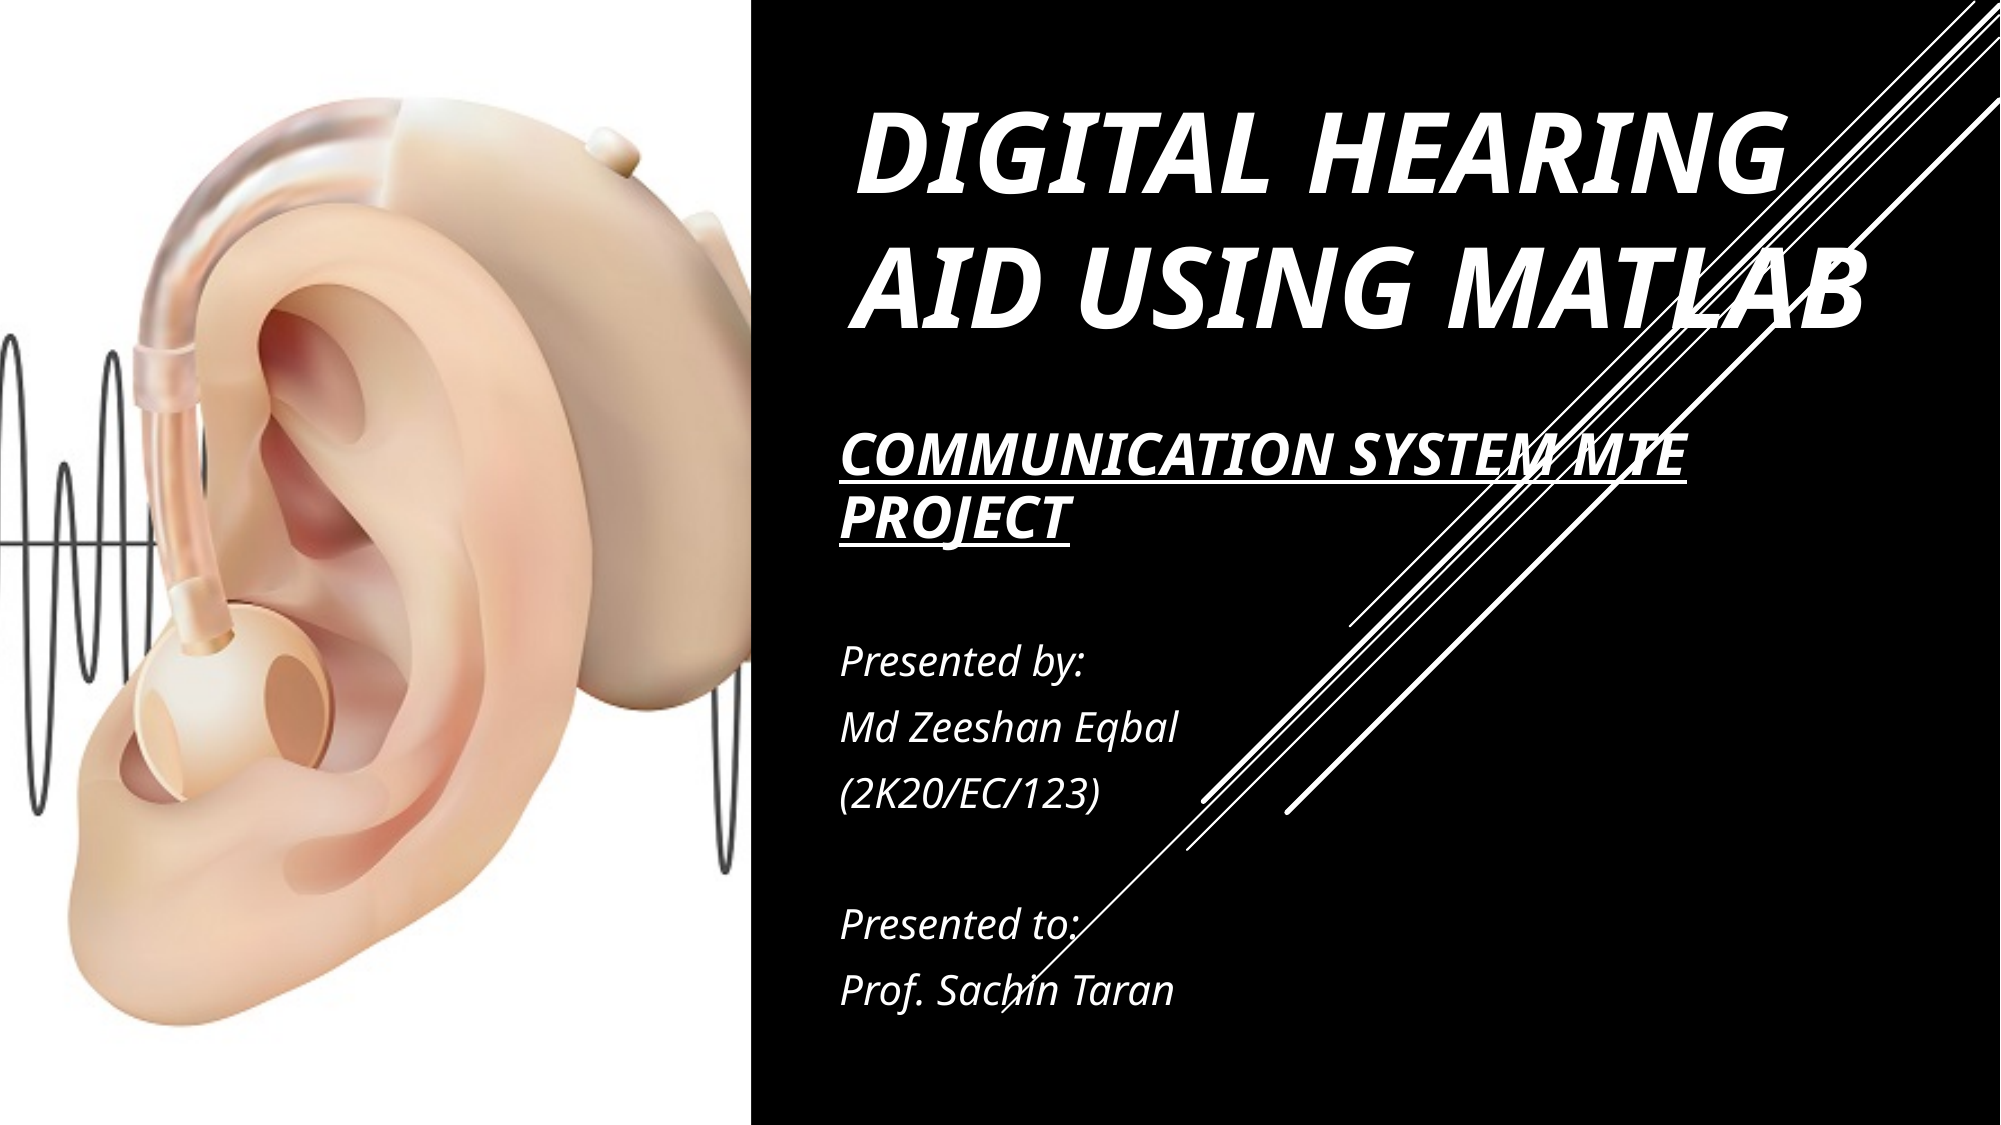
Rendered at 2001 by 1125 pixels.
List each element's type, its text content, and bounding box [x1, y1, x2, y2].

picture [0, 0, 752, 1125]
subtitle COMMUNICATION SYSTEM MTE PROJECT Presented by: Md Zeeshan Eqbal (2K20/EC/123) Presented to: Prof. Sachin Taran [839, 417, 1922, 1086]
title DIGITAL HEARING AID USING MATLAB [839, 24, 1920, 359]
